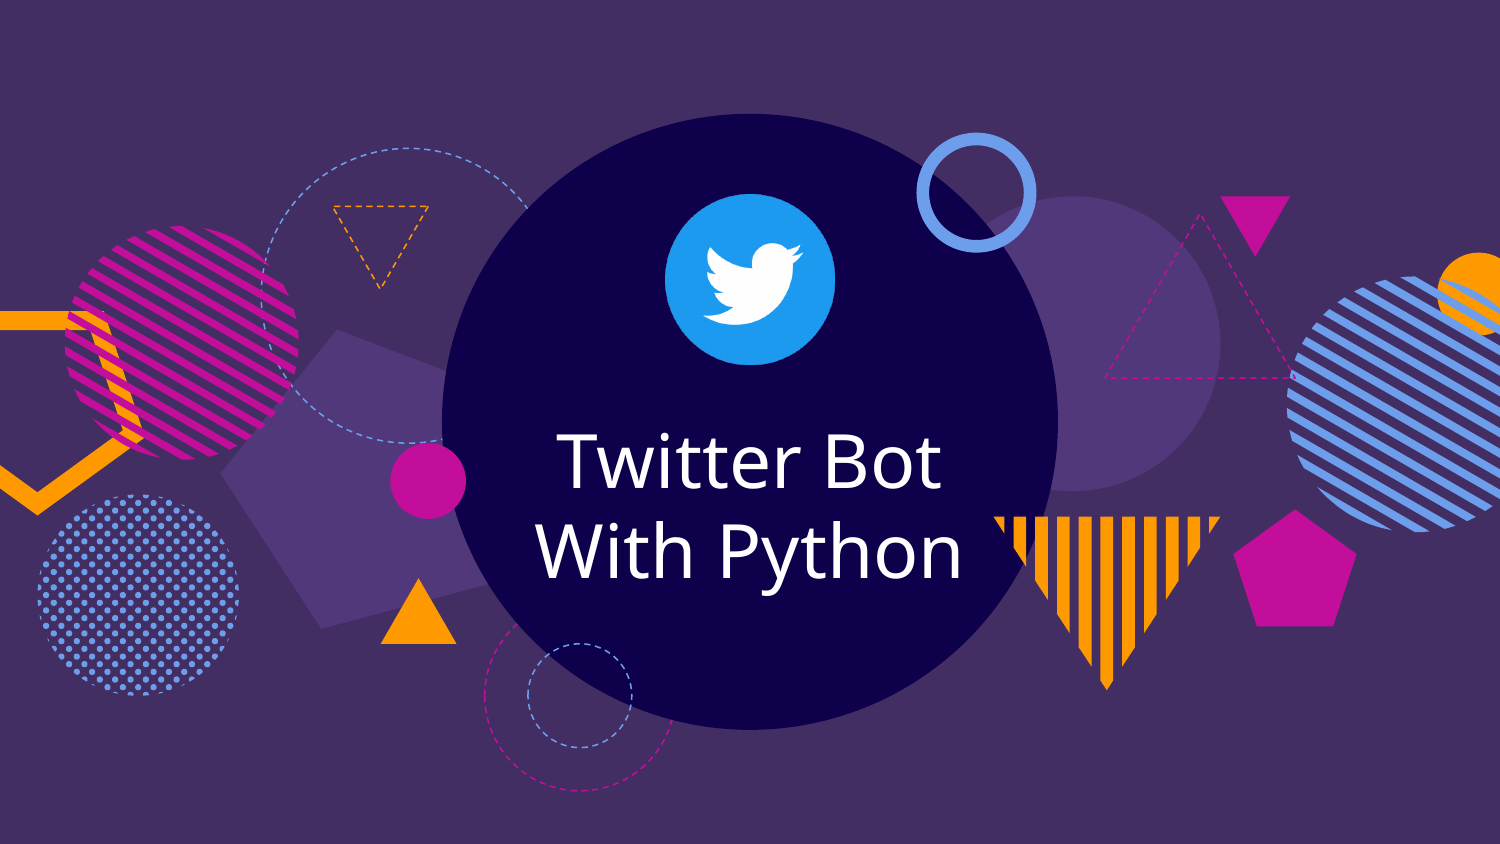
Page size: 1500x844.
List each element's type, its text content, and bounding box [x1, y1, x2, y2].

picture [664, 194, 836, 365]
title Twitter Bot With Python [472, 408, 1028, 599]
